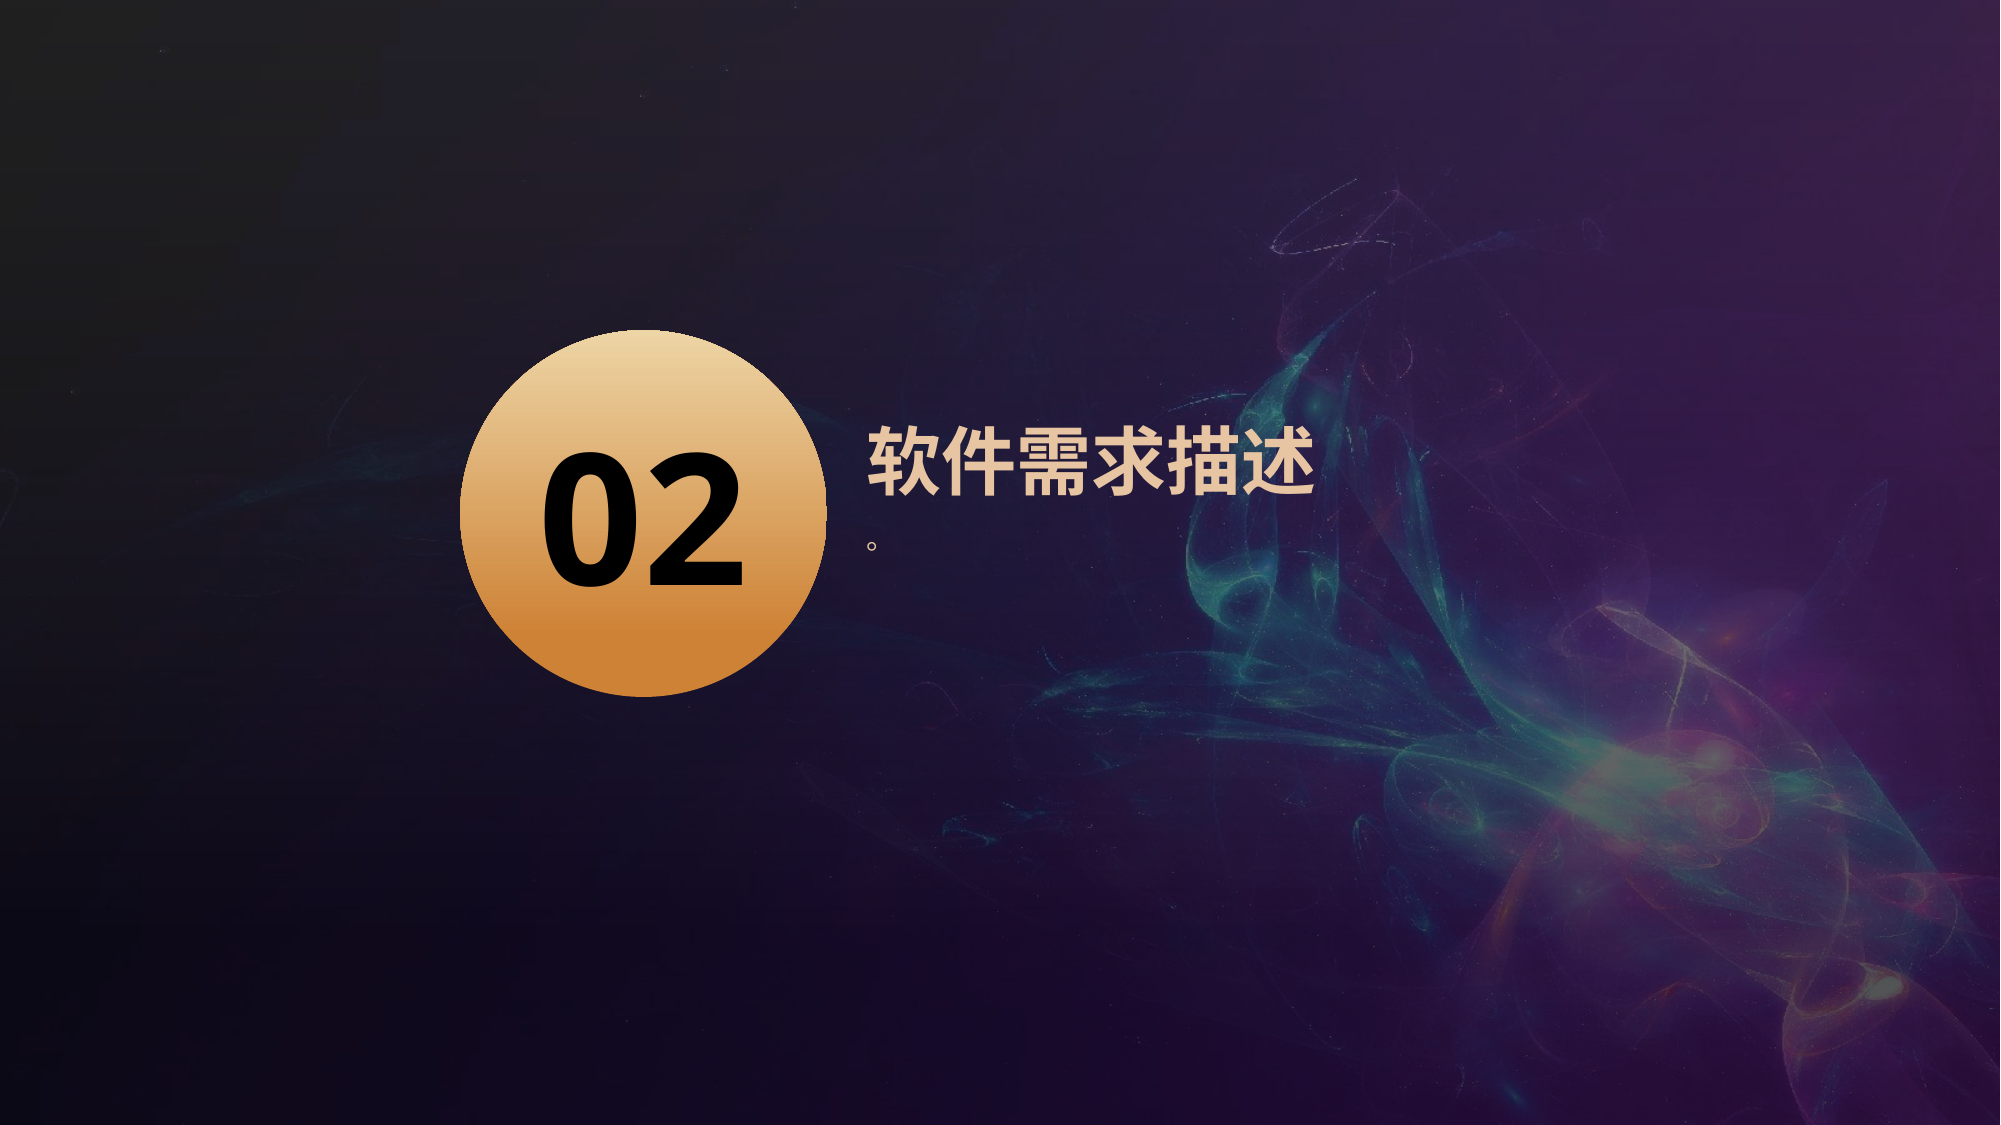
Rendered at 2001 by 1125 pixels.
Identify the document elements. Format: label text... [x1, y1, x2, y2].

text_box 软件需求描述 [890, 407, 1425, 513]
text_box [503, 329, 784, 394]
text_box [500, 630, 787, 699]
text_box 。 [890, 513, 1425, 564]
text_box 02 [397, 394, 890, 630]
